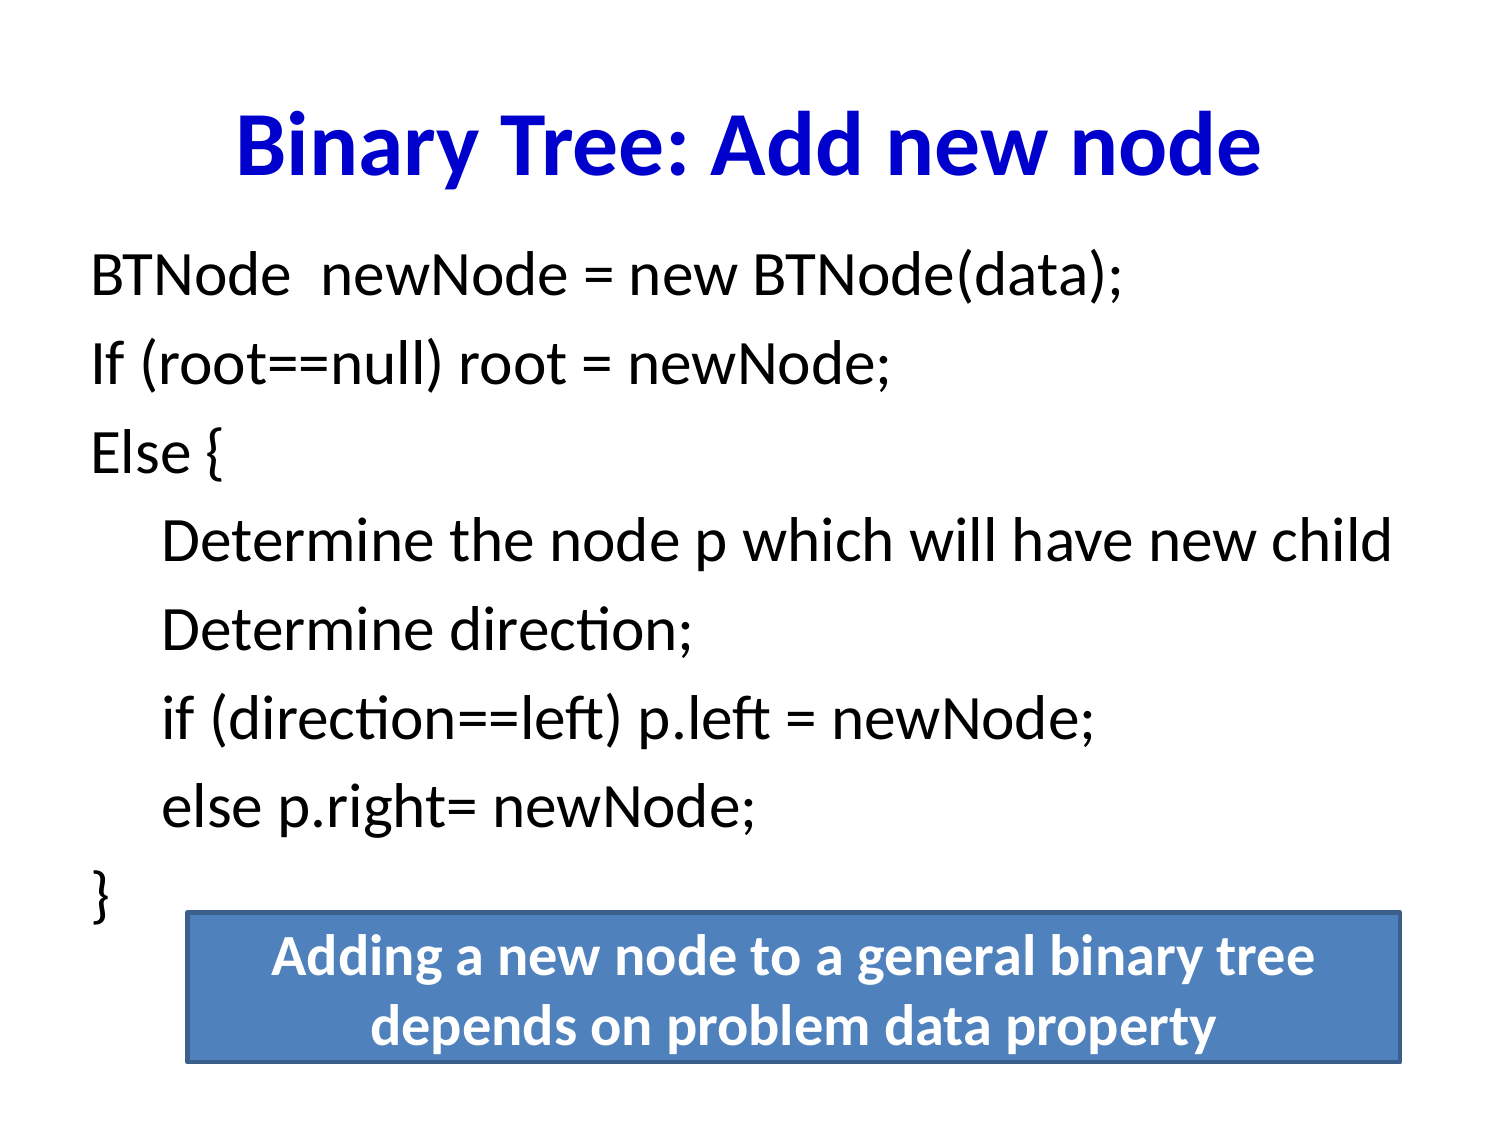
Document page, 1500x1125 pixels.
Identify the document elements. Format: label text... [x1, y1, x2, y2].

list BTNode newNode = new BTNode(data); If (root==null) root = newNode; Else { Determine the node p which will have new child Determine direction; if (direction==left) p.left = newNode; else p.right= newNode; } [75, 224, 1425, 968]
text_box Adding a new node to a general binary tree depends on problem data property [185, 910, 1402, 1064]
title Binary Tree: Add new node [75, 45, 1425, 224]
